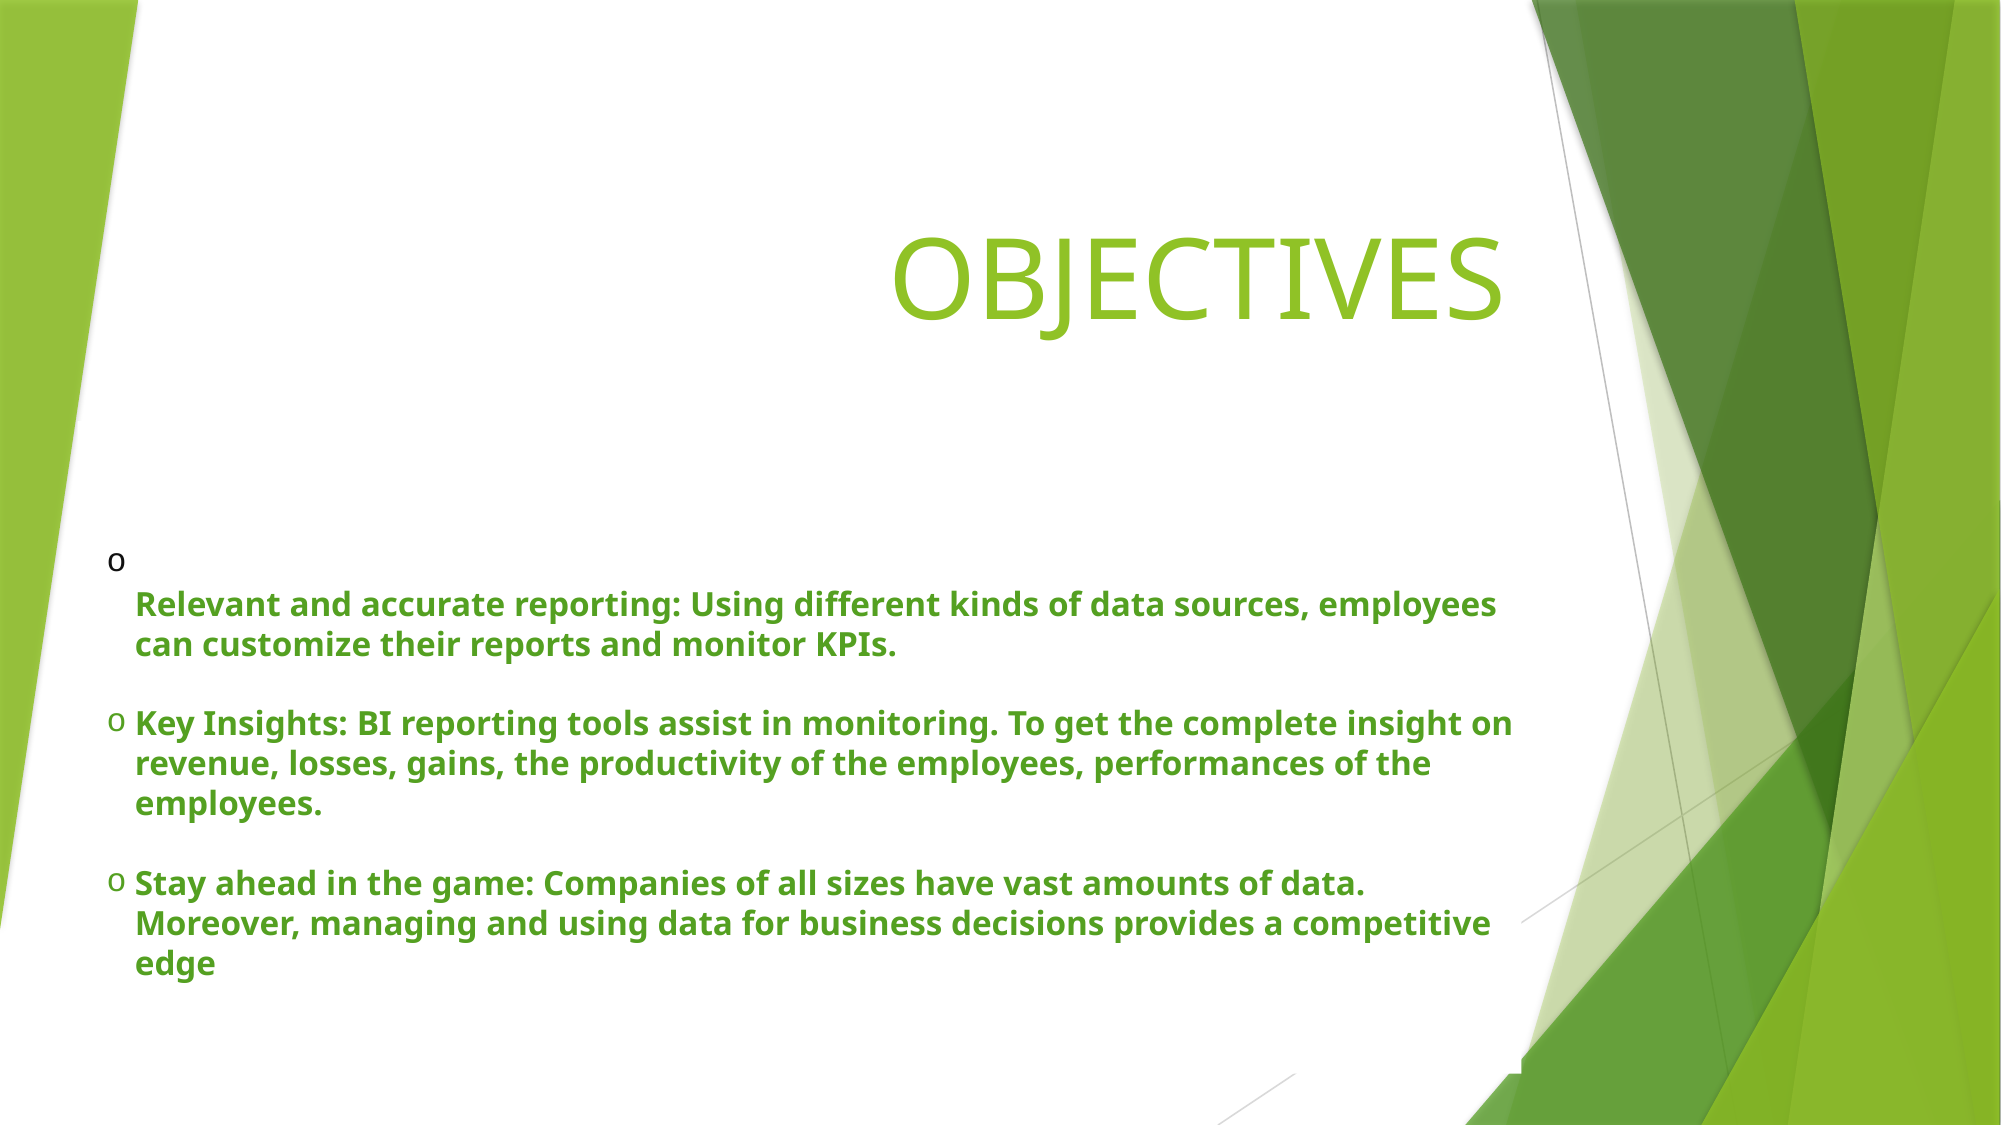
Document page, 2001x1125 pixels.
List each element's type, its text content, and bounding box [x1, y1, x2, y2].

title OBJECTIVES [247, 79, 1522, 350]
subtitle Relevant and accurate reporting: Using different kinds of data sources, employees can customize their reports and monitor KPIs. Key Insights: BI reporting tools assist in monitoring. To get the complete insight on revenue, losses, gains, the productivity of the employees, performances of the employees. Stay ahead in the game: Companies of all sizes have vast amounts of data. Moreover, managing and using data for business decisions provides a competitive edge [77, 421, 1522, 1074]
